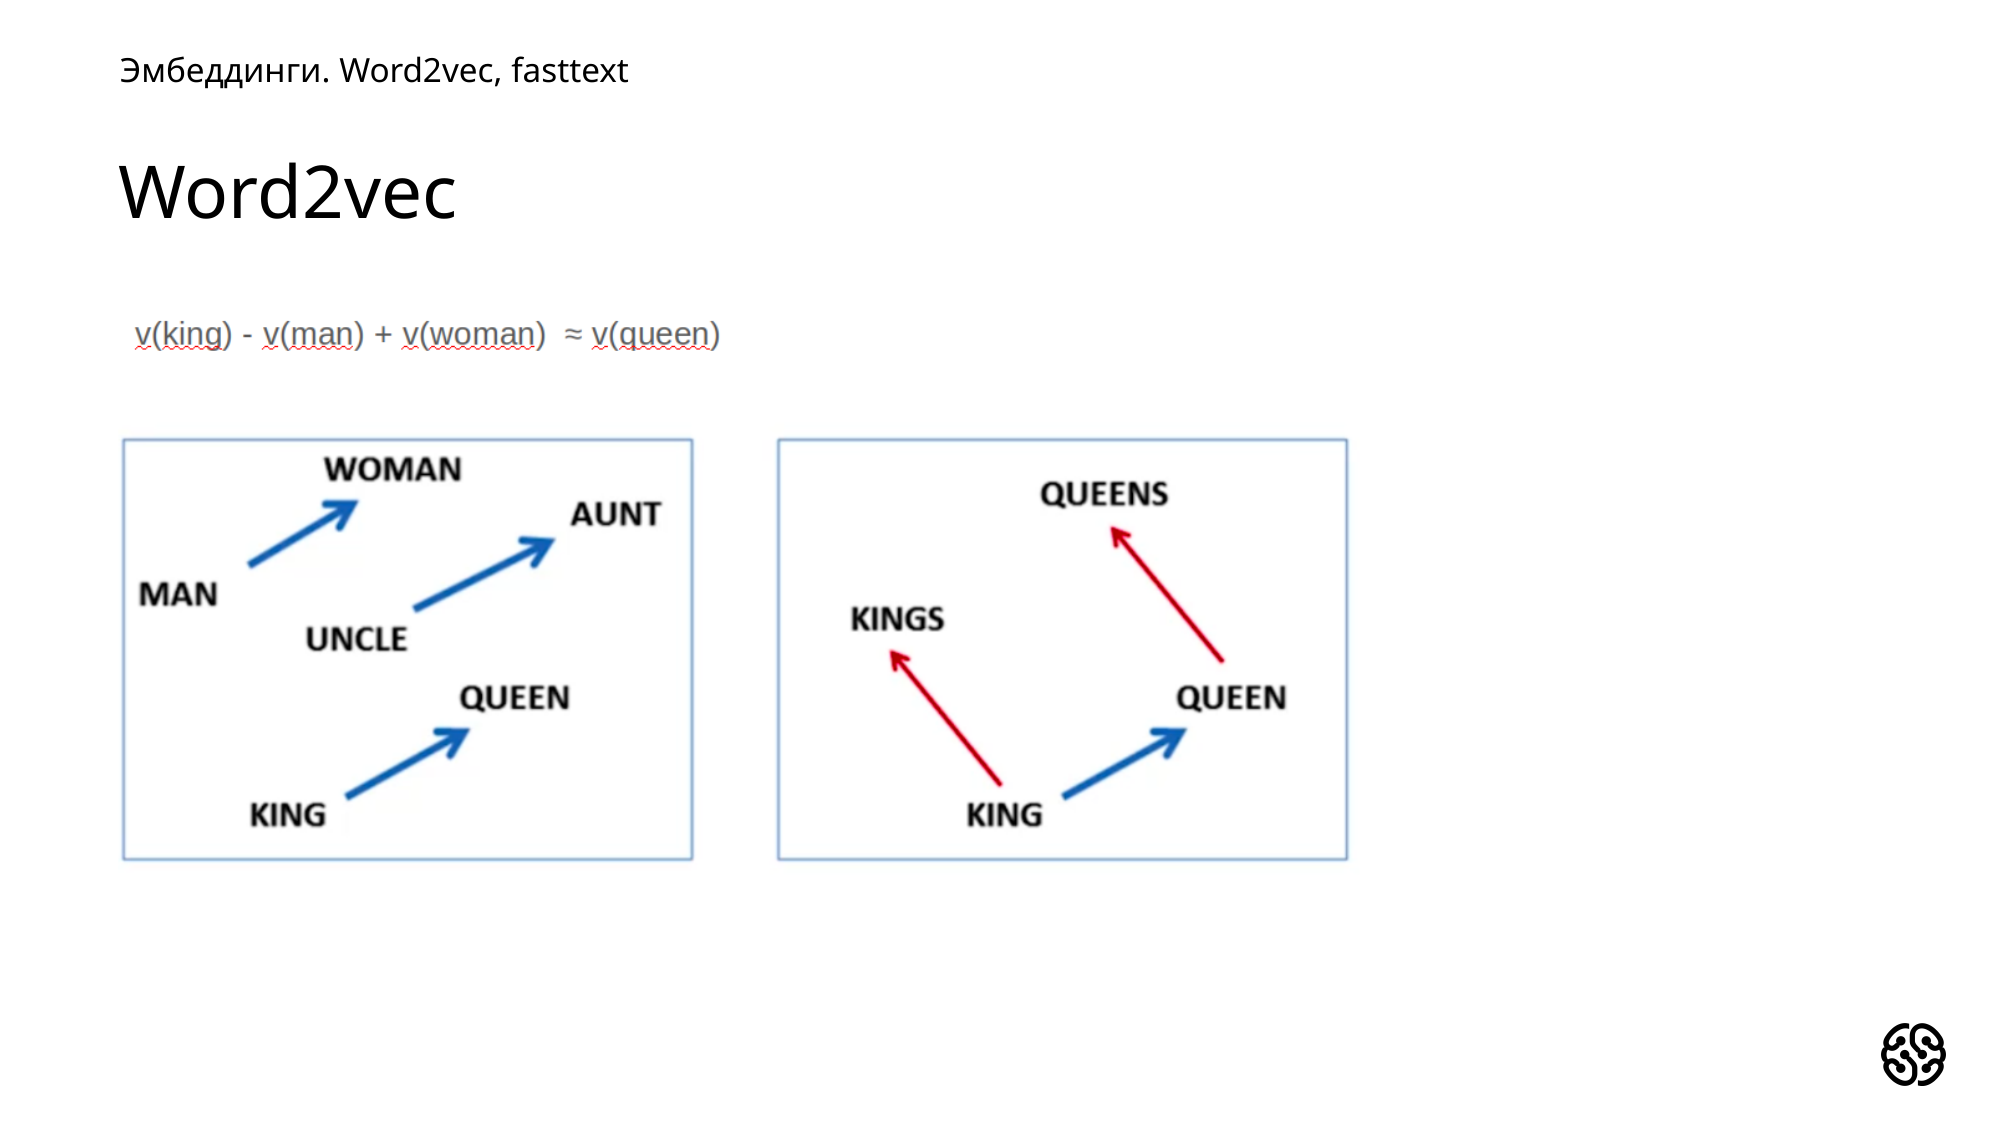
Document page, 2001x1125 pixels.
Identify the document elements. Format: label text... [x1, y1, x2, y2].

text_box Word2vec [118, 157, 1882, 315]
picture [1881, 1023, 1946, 1086]
picture [117, 314, 1422, 934]
text_box Эмбеддинги. Word2vec, fasttext [118, 33, 1882, 112]
